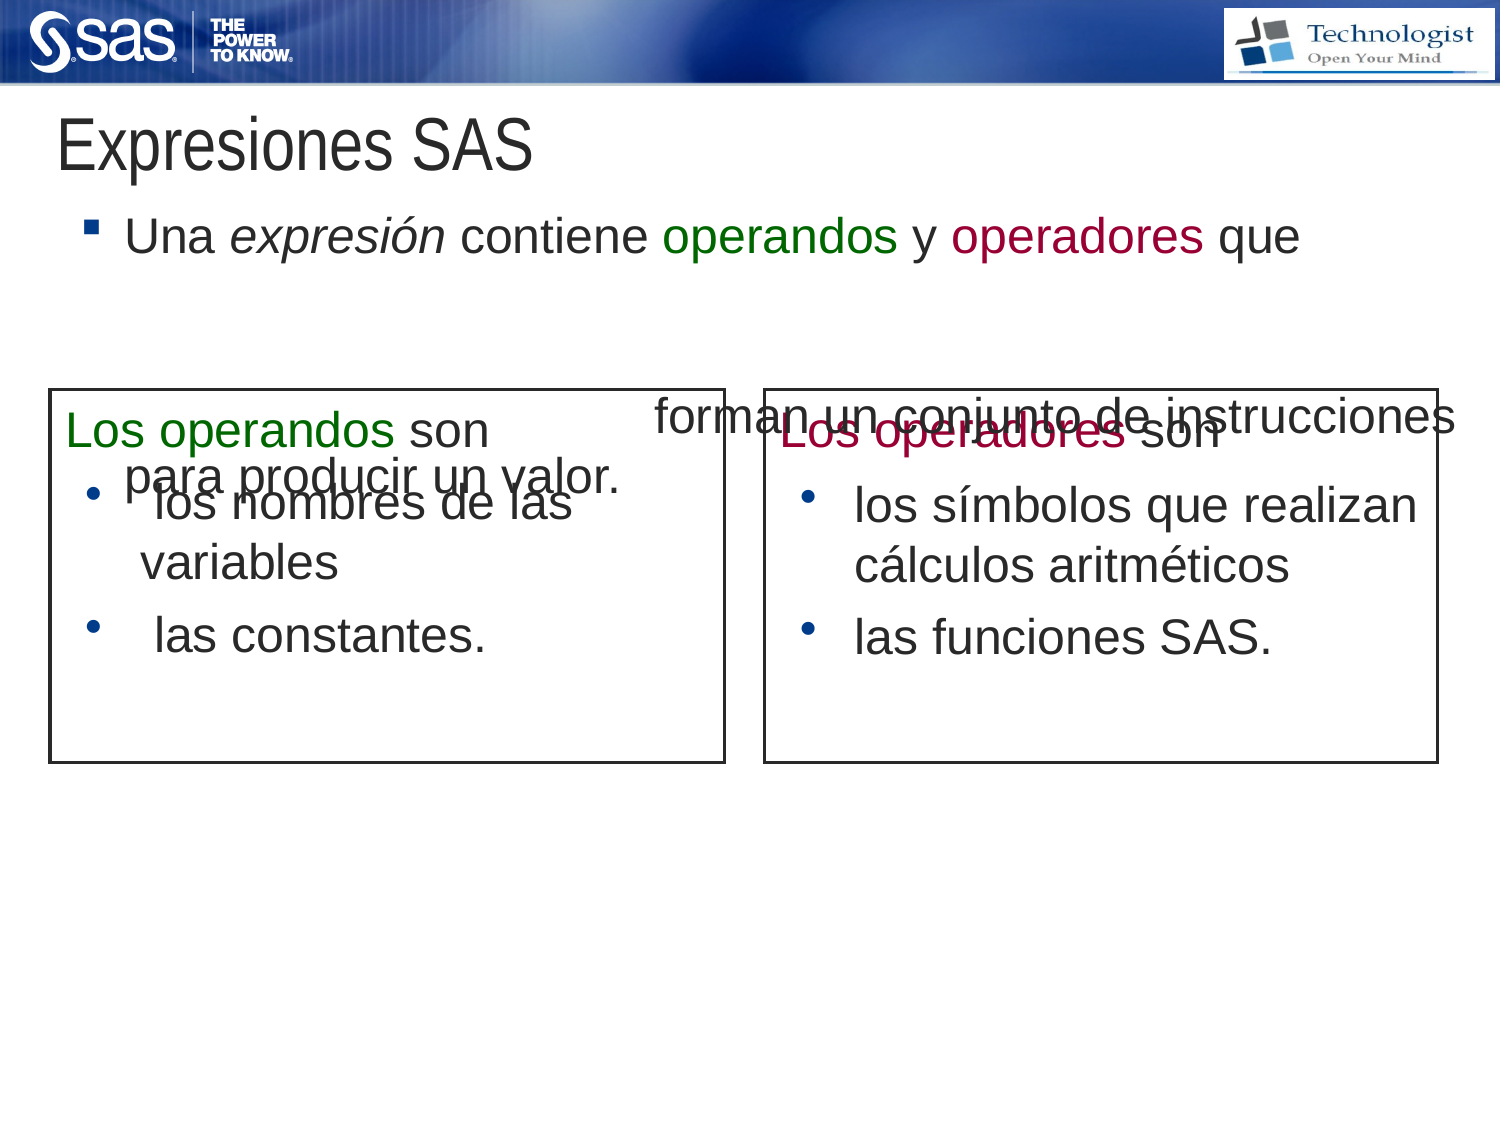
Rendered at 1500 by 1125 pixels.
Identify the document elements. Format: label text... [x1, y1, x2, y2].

text_box Los operadores son los símbolos que realizan cálculos aritméticos las funciones SAS. [764, 407, 1438, 763]
title Expresiones SAS [41, 54, 1467, 243]
text_box Una expresión contiene operandos y operadores que forman un conjunto de instrucciones para producir un valor. [64, 196, 1500, 407]
text_box Los operandos son los nombres de las variables las constantes. [49, 389, 725, 763]
picture [0, 0, 1500, 86]
